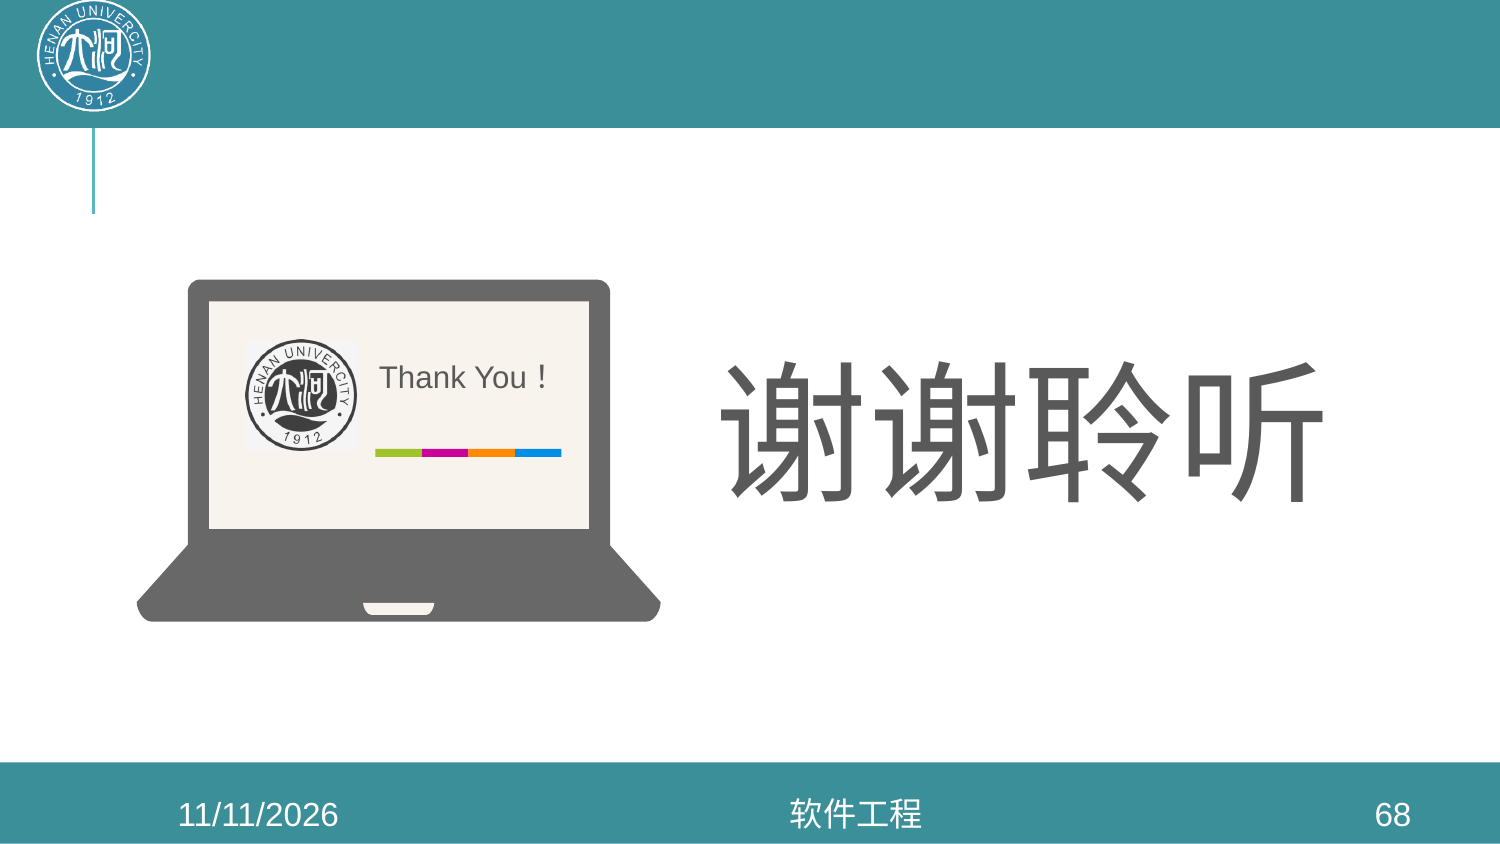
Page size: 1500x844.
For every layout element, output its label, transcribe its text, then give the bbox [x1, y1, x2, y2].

picture [245, 339, 357, 451]
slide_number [126, 796, 391, 830]
slide_number 68 [1333, 796, 1454, 830]
footer 软件工程 [391, 796, 1322, 830]
